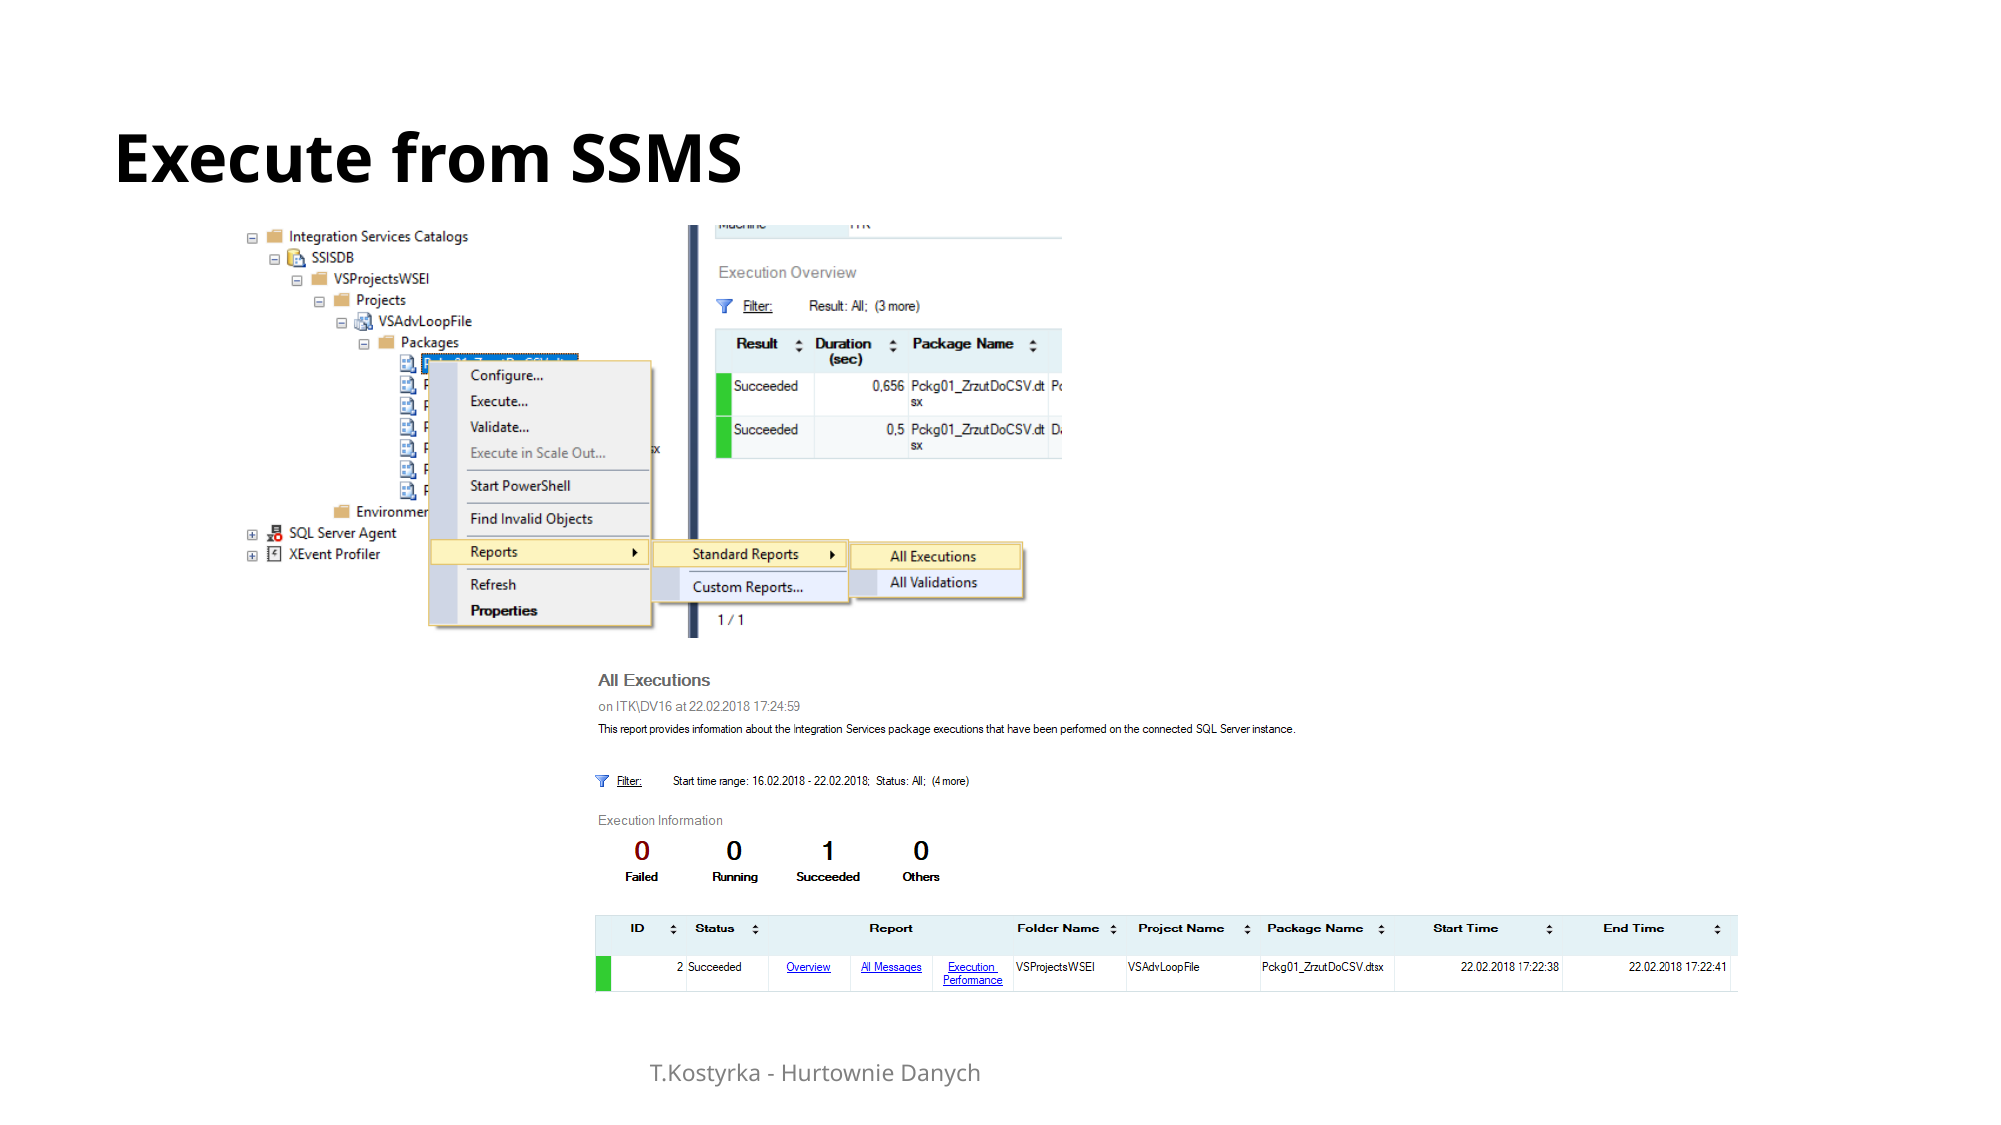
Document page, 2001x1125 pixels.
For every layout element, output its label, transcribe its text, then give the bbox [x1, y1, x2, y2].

picture [577, 664, 1739, 1016]
text_box Execute from SSMS [99, 108, 1738, 204]
picture [233, 225, 1062, 638]
footer T.Kostyrka - Hurtownie Danych [634, 1042, 1605, 1103]
